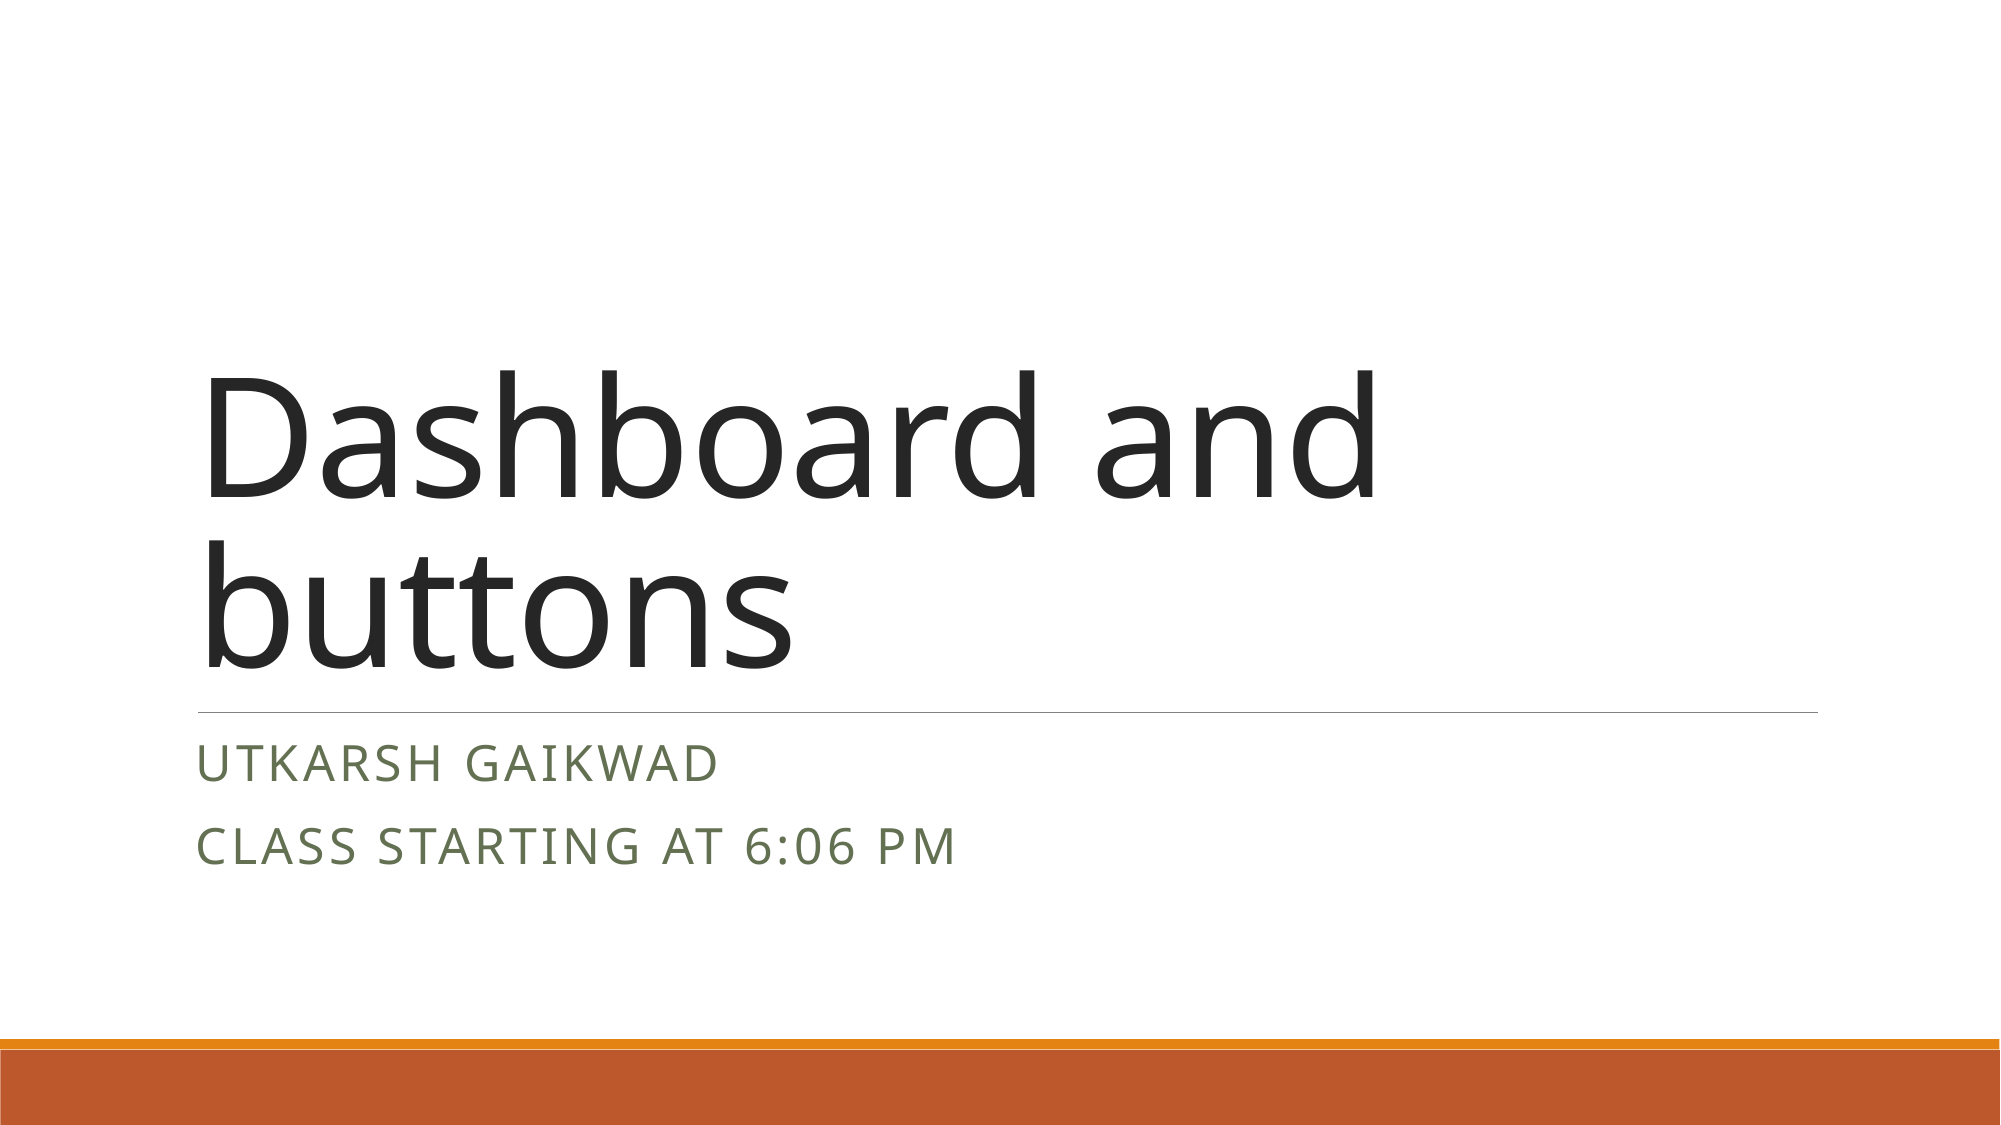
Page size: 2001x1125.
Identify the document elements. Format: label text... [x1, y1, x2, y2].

title Dashboard and buttons [180, 124, 1830, 710]
subtitle Utkarsh Gaikwad Class starting at 6:06 pm [180, 730, 1831, 919]
